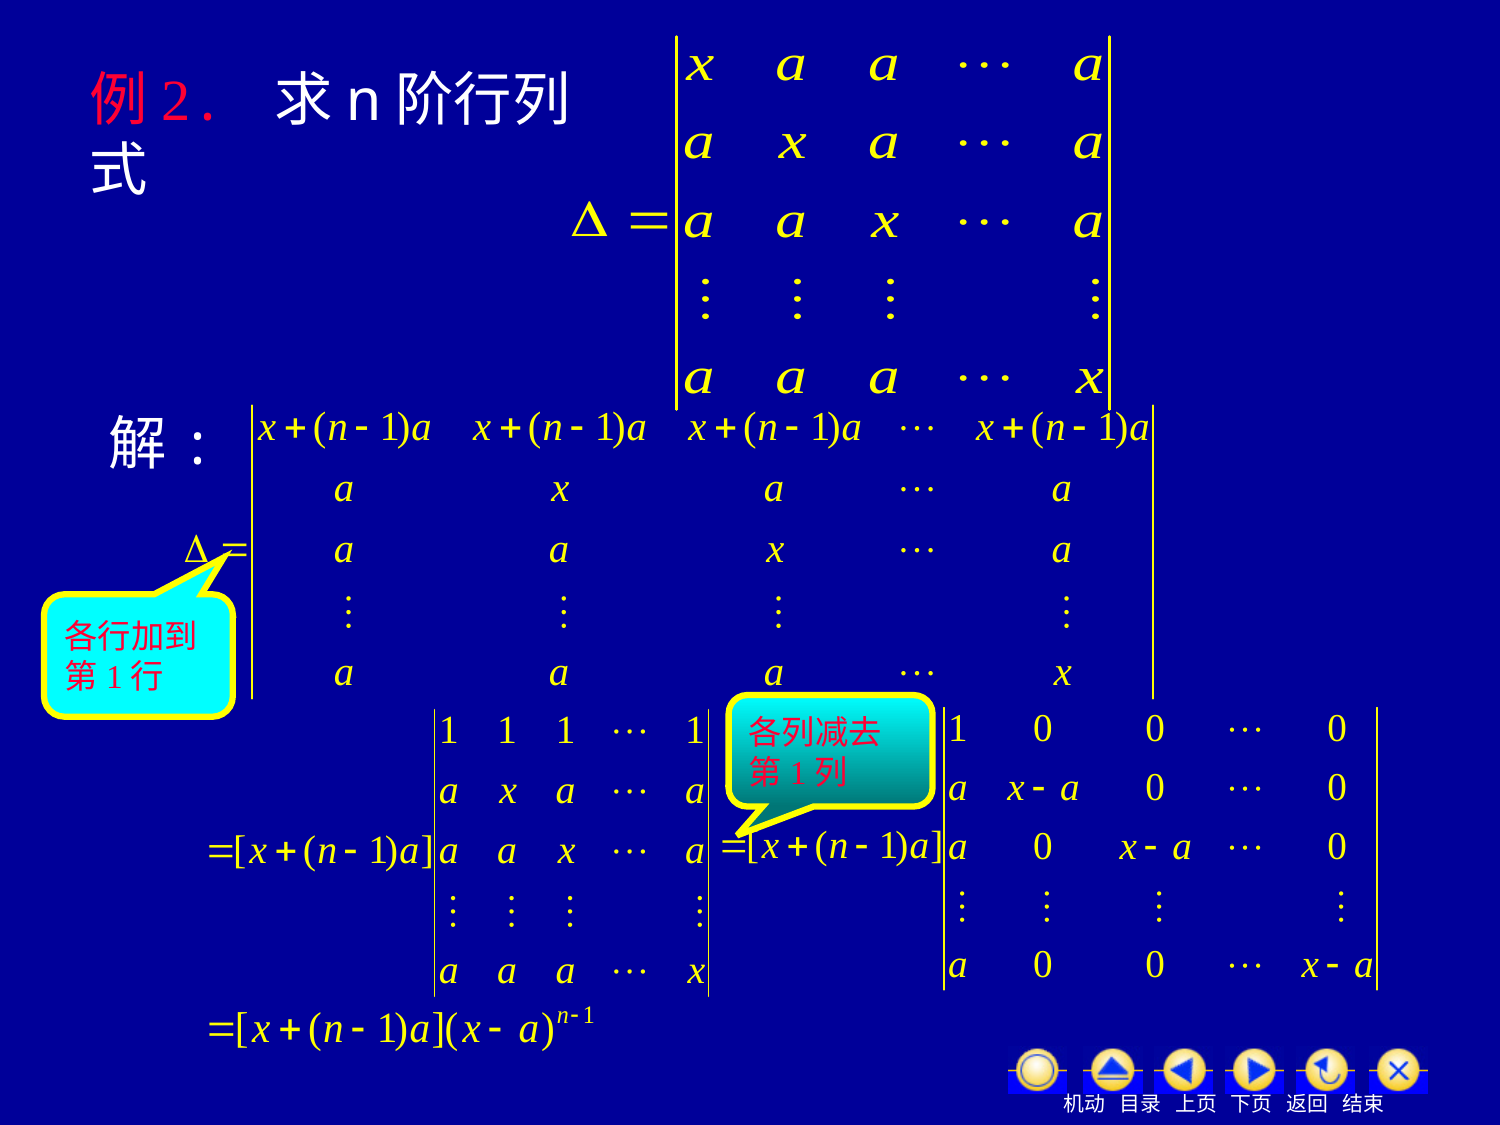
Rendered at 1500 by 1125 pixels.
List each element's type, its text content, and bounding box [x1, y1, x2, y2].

picture [1225, 1046, 1284, 1094]
text_box 例2. 求n阶行列式 [74, 54, 555, 210]
picture [1008, 1046, 1067, 1094]
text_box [712, 700, 1384, 995]
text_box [177, 398, 1160, 704]
text_box 解: [93, 398, 175, 484]
picture [1083, 1046, 1143, 1094]
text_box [560, 27, 1120, 396]
picture [1296, 1046, 1355, 1094]
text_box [198, 702, 710, 1001]
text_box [198, 995, 598, 1059]
picture [1154, 1046, 1213, 1094]
text_box 各行加到第1行 [43, 584, 193, 717]
picture [1369, 1046, 1428, 1094]
